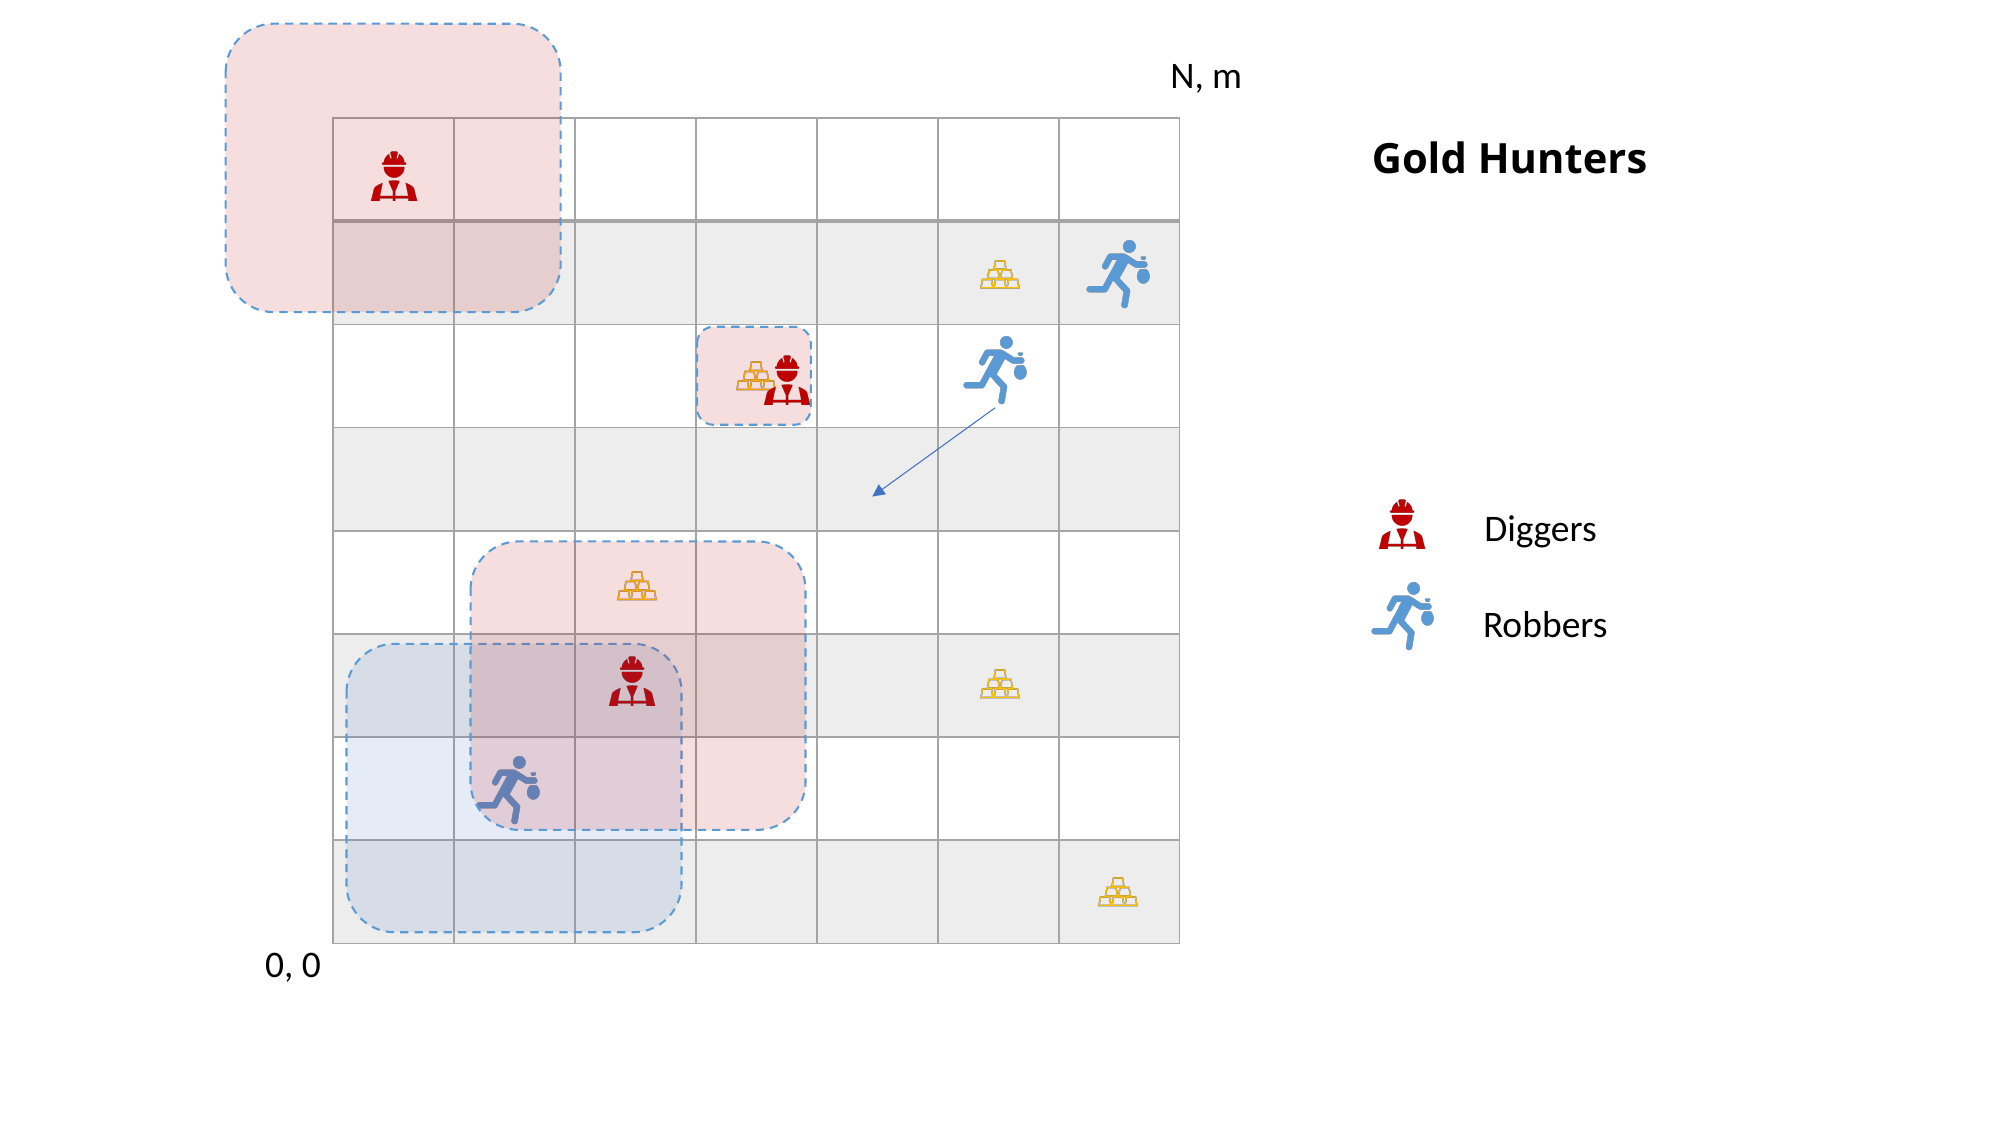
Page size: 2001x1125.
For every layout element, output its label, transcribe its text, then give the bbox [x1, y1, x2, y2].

table_cell [334, 428, 453, 530]
table_cell [1060, 635, 1179, 736]
table_cell [697, 841, 816, 943]
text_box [872, 407, 996, 497]
table_cell [818, 841, 937, 943]
table_cell [818, 325, 937, 427]
table_cell [818, 532, 937, 633]
table_cell [455, 933, 574, 943]
table_cell [1060, 841, 1179, 943]
picture [732, 352, 818, 414]
table_header [576, 119, 695, 219]
table_cell [334, 841, 453, 943]
table_cell [818, 223, 937, 324]
table_header [818, 119, 937, 219]
table_cell [939, 841, 1058, 943]
table_cell [334, 313, 453, 324]
picture [1094, 868, 1142, 916]
table_cell [939, 532, 1058, 633]
text_box 0, 0 [250, 932, 364, 992]
table_cell [682, 830, 695, 839]
picture [976, 251, 1024, 299]
table_cell [455, 428, 574, 530]
text_box [345, 642, 683, 934]
table_cell [455, 325, 574, 427]
table_cell [1060, 325, 1179, 427]
table_cell [939, 325, 1058, 427]
picture [1080, 236, 1156, 312]
table_cell [697, 414, 816, 427]
table_cell [576, 223, 695, 324]
table_cell [455, 223, 574, 324]
table_cell [939, 738, 1058, 839]
table_cell [697, 738, 816, 839]
table_header [1060, 119, 1179, 219]
text_box Robbers [1468, 592, 1654, 653]
picture [470, 752, 546, 828]
table_cell [334, 738, 346, 839]
table_cell [818, 428, 937, 530]
picture [1371, 496, 1433, 558]
picture [976, 660, 1024, 708]
text_box [469, 540, 807, 831]
table_cell [806, 635, 816, 736]
table_cell [576, 841, 695, 943]
picture [601, 653, 663, 715]
text_box Gold Hunters [1357, 124, 1950, 190]
table_cell [334, 635, 453, 736]
table_header [697, 119, 816, 219]
table_cell [1060, 738, 1179, 839]
table_cell [576, 532, 695, 541]
table_cell [697, 532, 816, 633]
table_cell [697, 325, 716, 335]
table_cell [334, 532, 453, 633]
picture [363, 148, 425, 210]
table_cell [797, 325, 816, 352]
picture [957, 332, 1033, 408]
table_cell [576, 428, 695, 530]
table_cell [939, 635, 1058, 736]
table_cell [576, 325, 695, 427]
picture [613, 562, 661, 610]
table_cell [697, 428, 816, 530]
picture [1364, 578, 1440, 654]
text_box Diggers [1469, 496, 1655, 557]
table_cell [818, 738, 937, 839]
text_box [695, 325, 812, 426]
table_header [561, 119, 574, 219]
table_header [939, 119, 1058, 219]
table_cell [1060, 223, 1179, 324]
table_cell [455, 635, 470, 643]
text_box N, m [1155, 43, 1269, 104]
text_box [224, 22, 562, 314]
table_cell [1060, 428, 1179, 530]
table_cell [818, 635, 937, 736]
table_cell [455, 532, 574, 633]
table_cell [939, 223, 1058, 324]
table_cell [334, 325, 453, 427]
table_cell [939, 428, 1058, 530]
table_cell [1060, 532, 1179, 633]
table_cell [697, 223, 816, 324]
